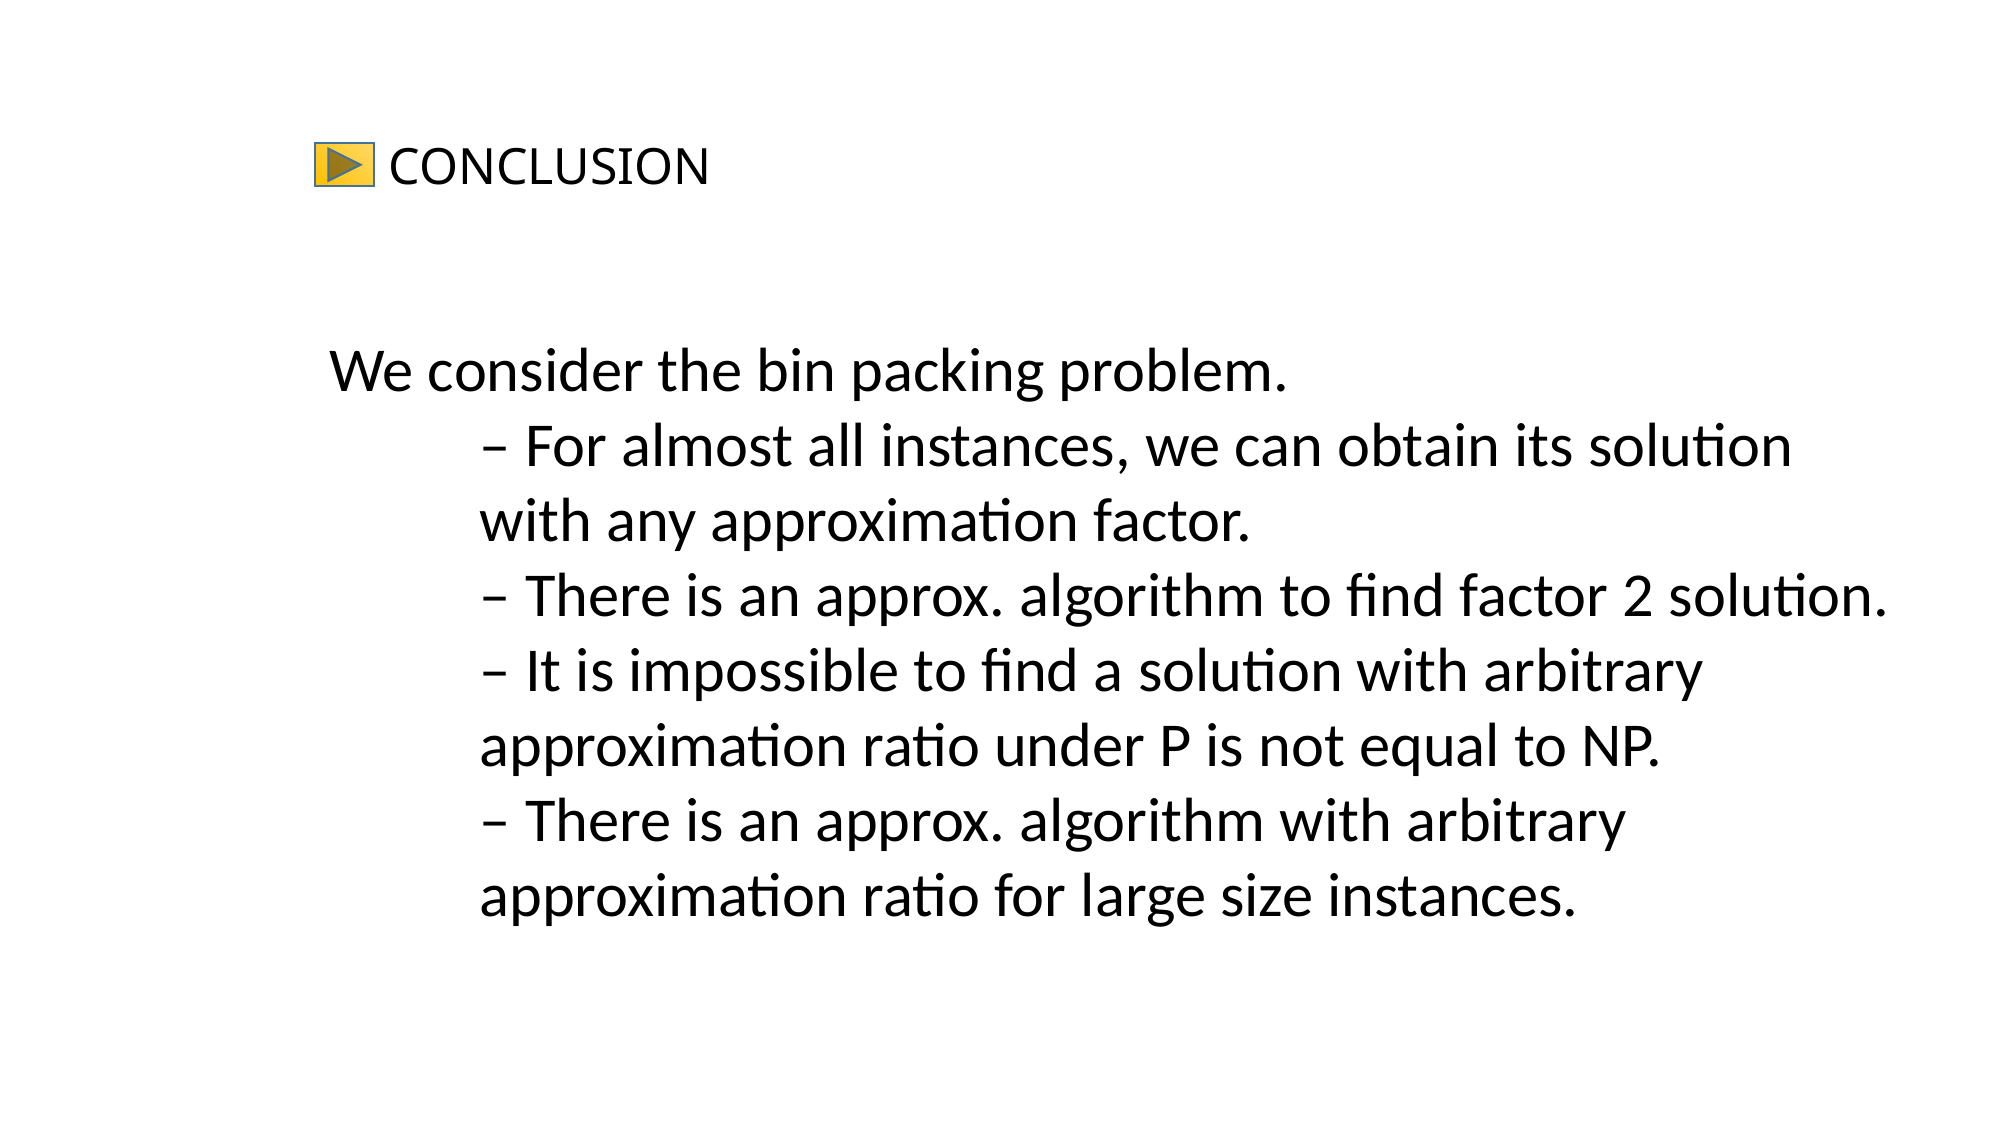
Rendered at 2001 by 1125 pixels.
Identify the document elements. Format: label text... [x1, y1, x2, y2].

text_box CONCLUSION [374, 126, 961, 202]
text_box We consider the bin packing problem. – For almost all instances, we can obtain its solution with any approximation factor. – There is an approx. algorithm to find factor 2 solution. – It is impossible to find a solution with arbitrary approximation ratio under P is not equal to NP. – There is an approx. algorithm with arbitrary approximation ratio for large size instances. [314, 321, 1942, 937]
text_box [314, 142, 374, 187]
